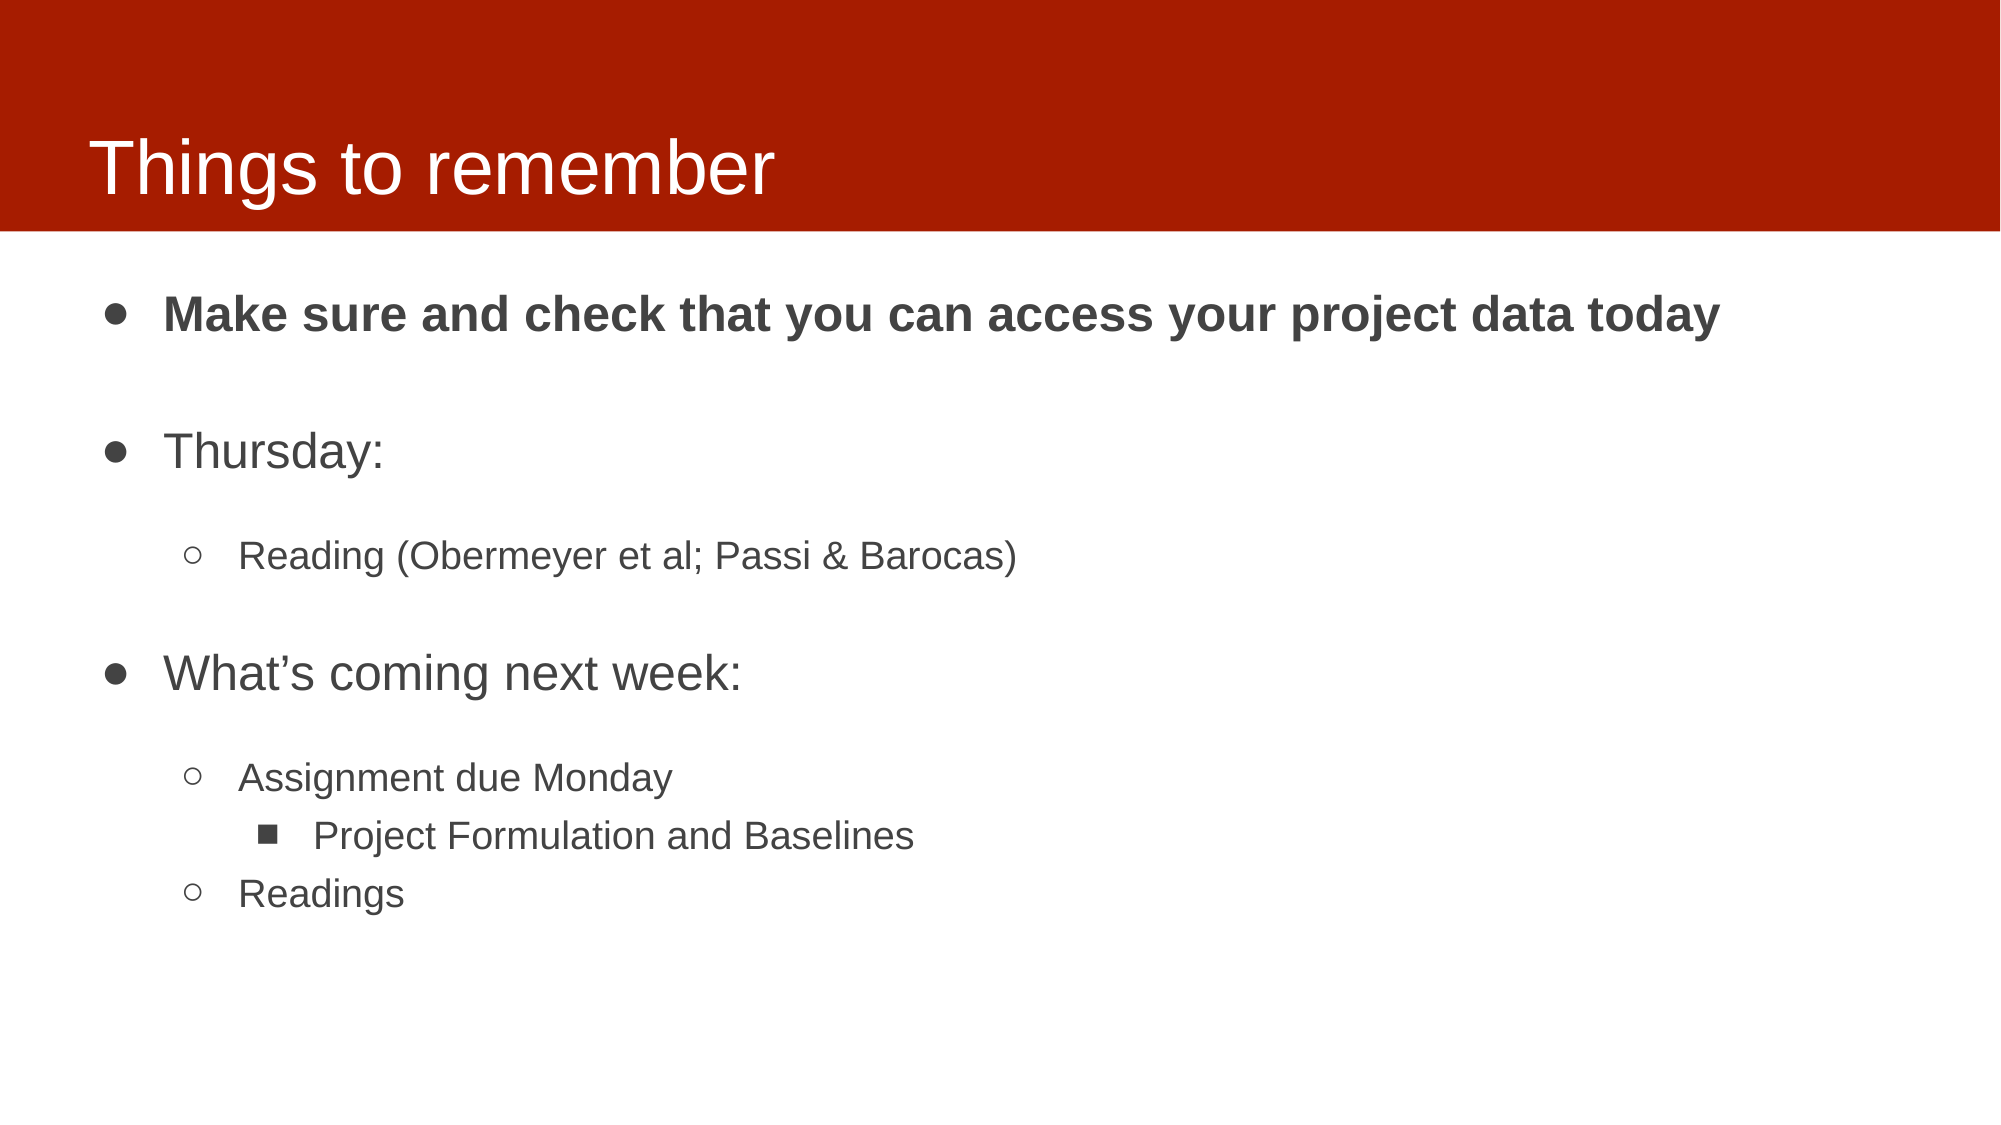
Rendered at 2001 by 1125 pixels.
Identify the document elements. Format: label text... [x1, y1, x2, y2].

title Things to remember [68, 97, 1932, 223]
list Make sure and check that you can access your project data today Thursday: Reading (Obermeyer et al; Passi & Barocas) What’s coming next week: Assignment due Monday Project Formulation and Baselines Readings [68, 252, 1932, 1000]
